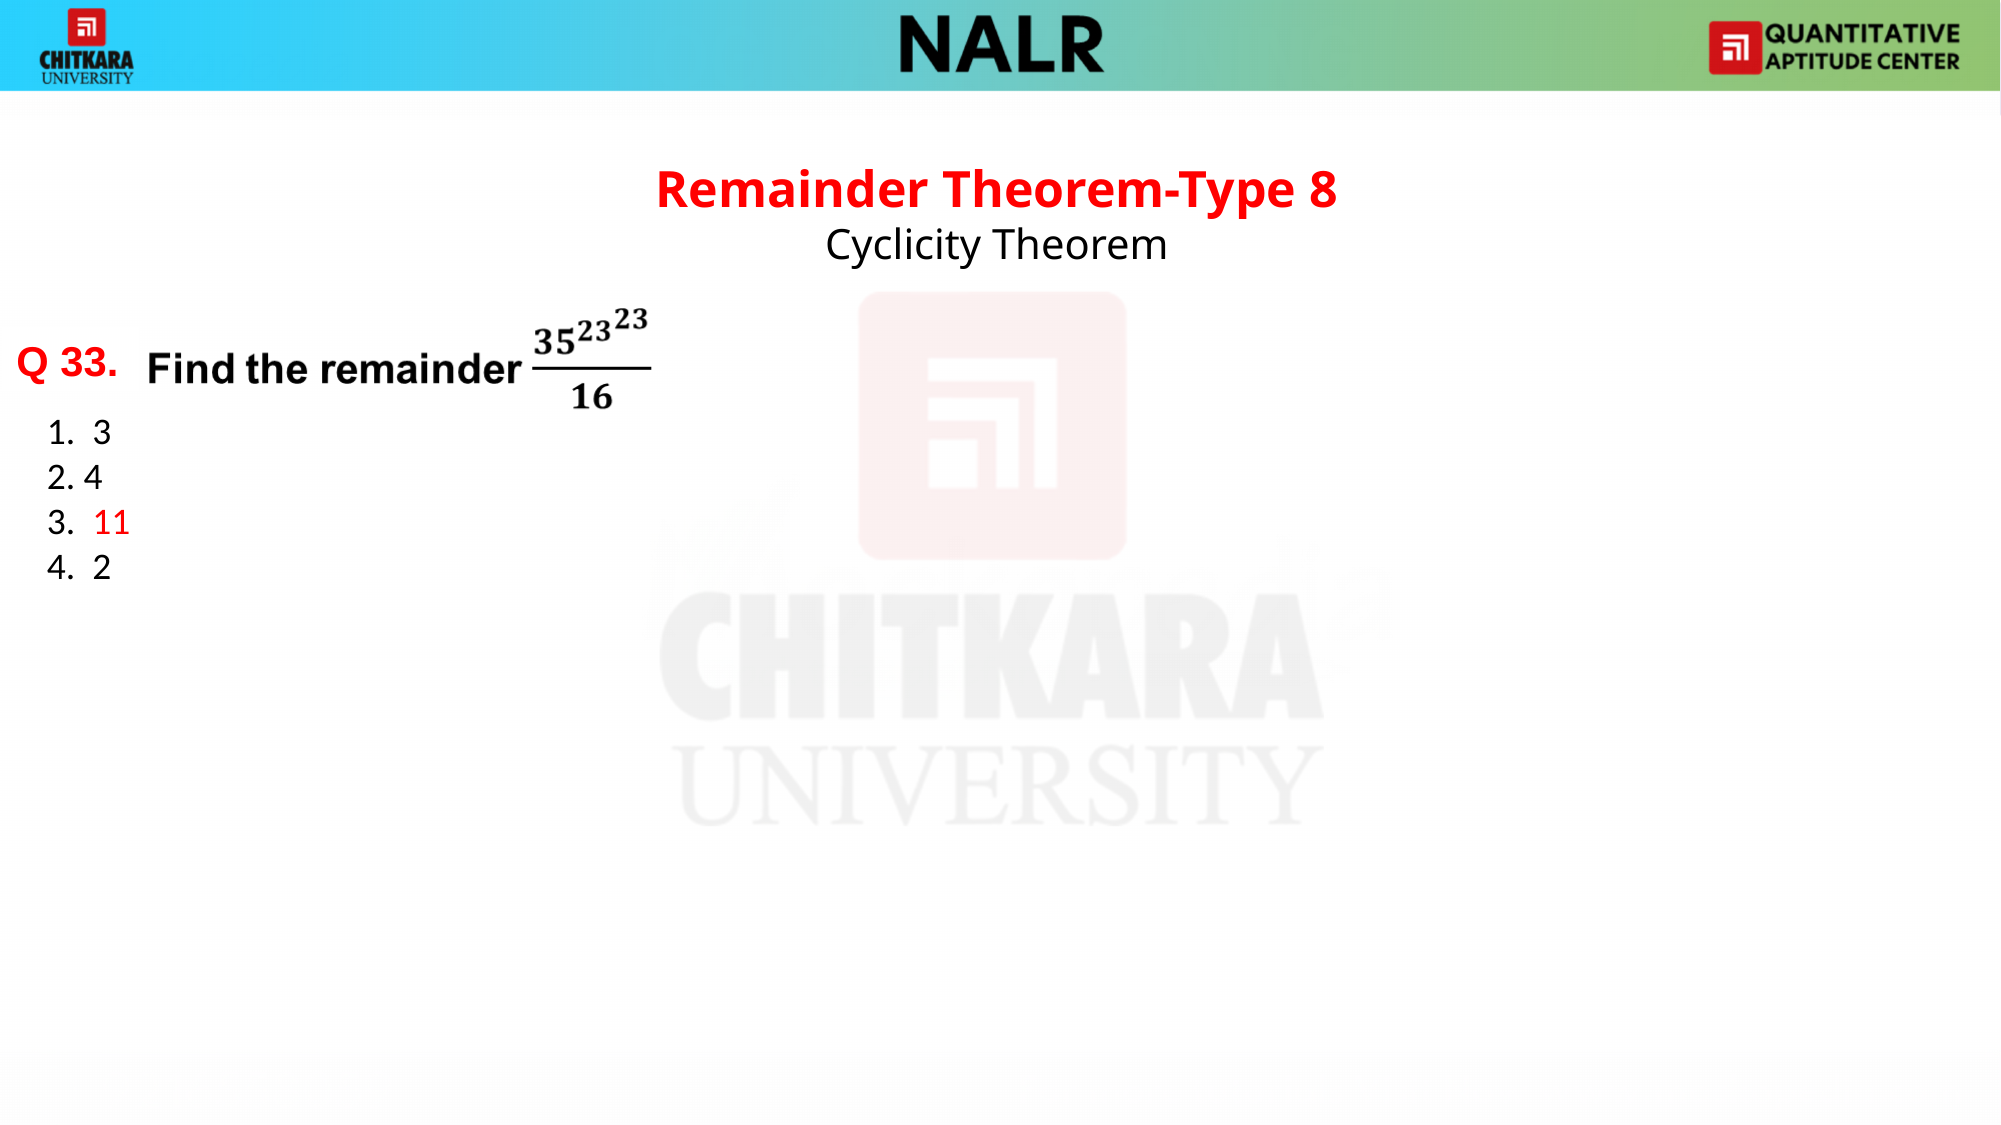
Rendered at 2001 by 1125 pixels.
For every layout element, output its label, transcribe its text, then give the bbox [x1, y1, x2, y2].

text_box Q 33. [1, 326, 140, 392]
text_box Remainder Theorem-Type 8 Cyclicity Theorem [139, 150, 1855, 276]
picture [0, 0, 2001, 1125]
text_box 1. 3 2. 4 3. 11 4. 2 [31, 399, 1032, 595]
text_box [18, 293, 2000, 482]
